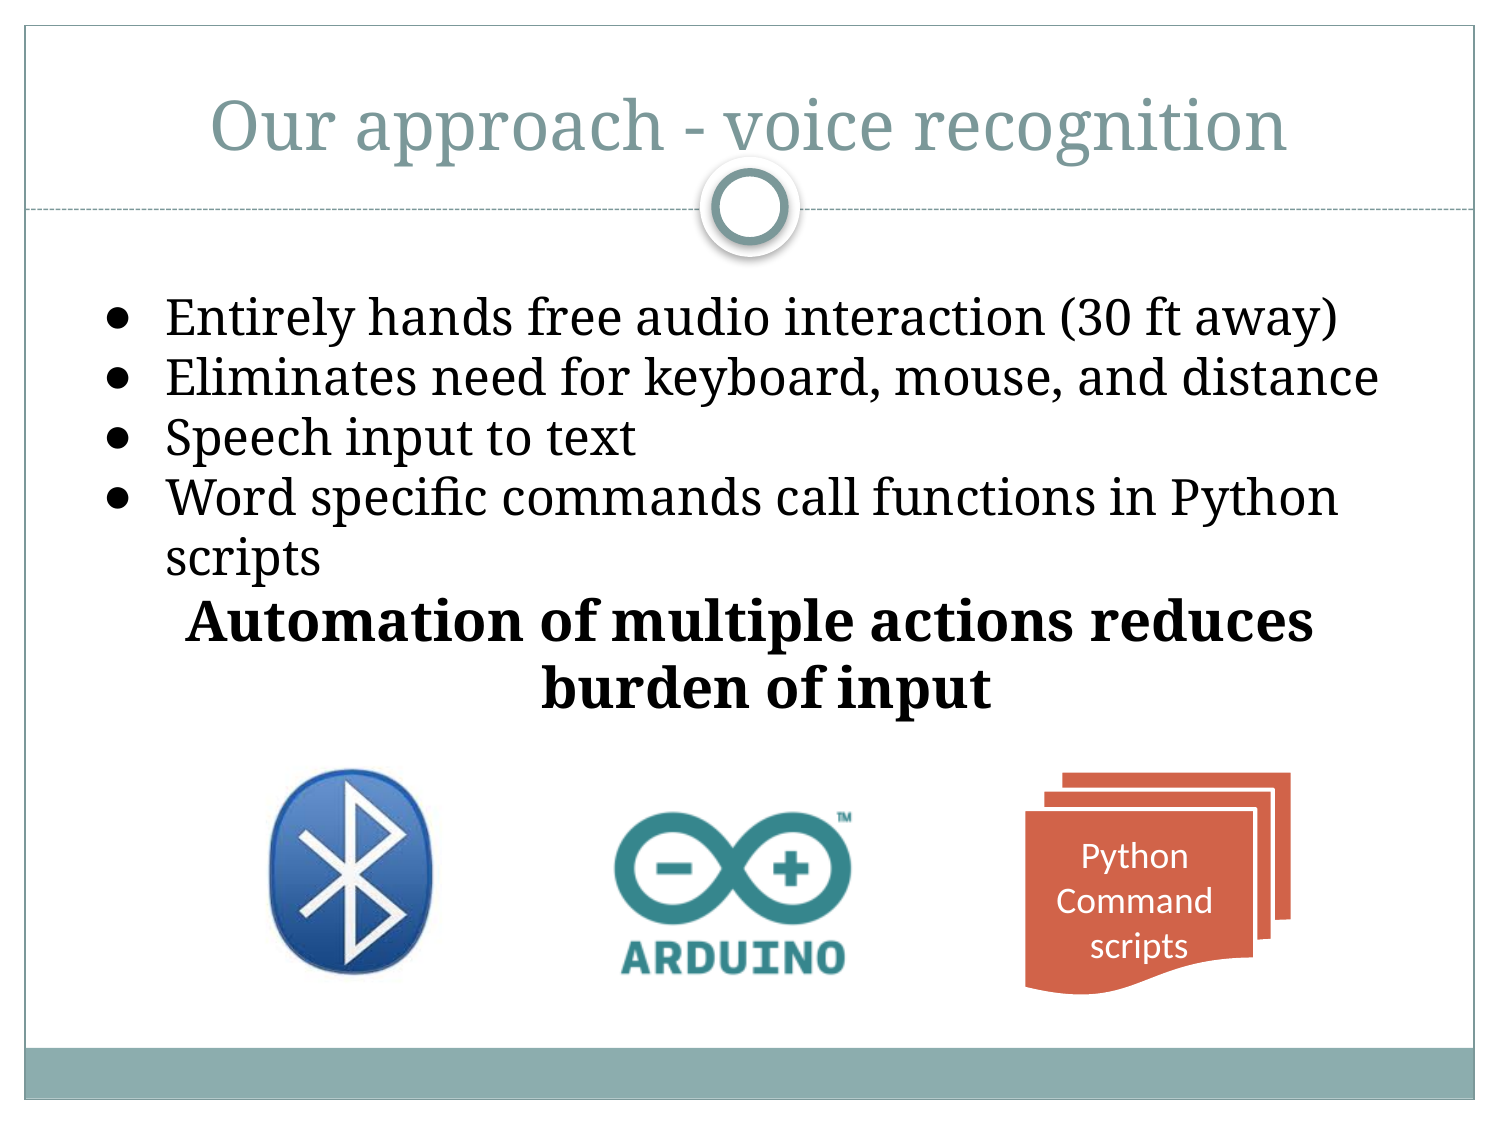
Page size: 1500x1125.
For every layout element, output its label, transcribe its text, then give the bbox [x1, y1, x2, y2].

list Entirely hands free audio interaction (30 ft away) Eliminates need for keyboard, mouse, and distance Speech input to text Word specific commands call functions in Python scripts Automation of multiple actions reduces burden of input [75, 269, 1425, 1028]
picture [592, 753, 875, 1035]
text_box Python Command scripts [1023, 770, 1293, 997]
picture [226, 747, 477, 997]
title Our approach - voice recognition [75, 54, 1425, 179]
